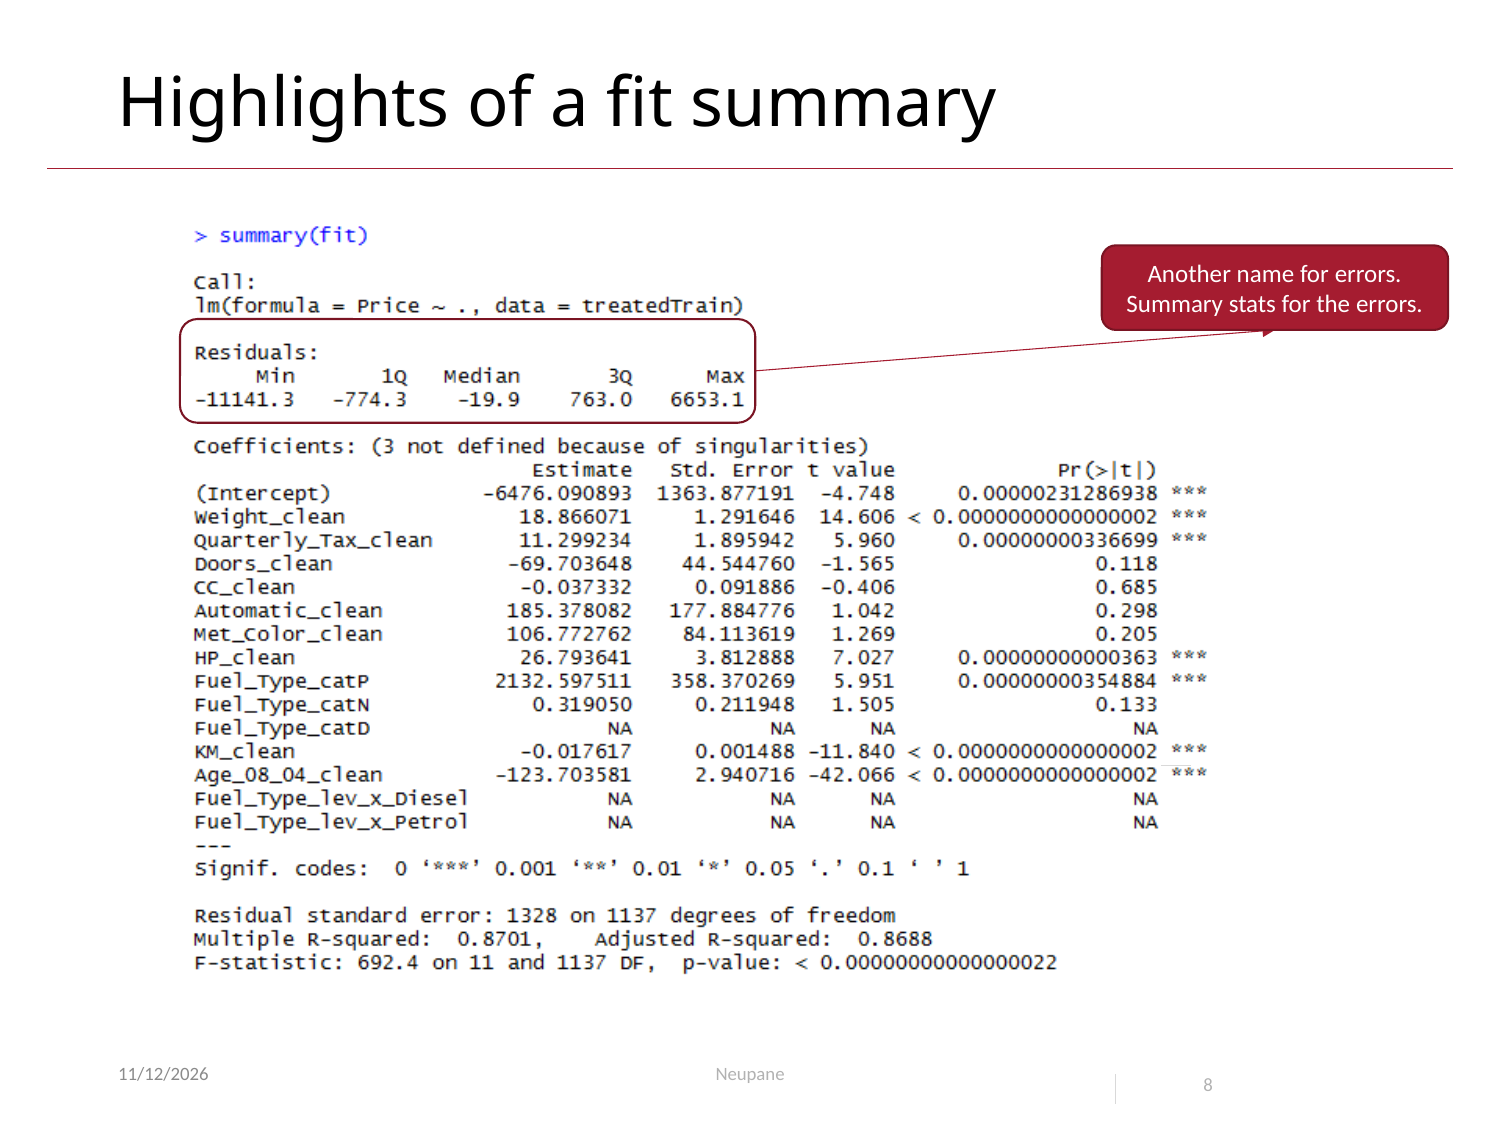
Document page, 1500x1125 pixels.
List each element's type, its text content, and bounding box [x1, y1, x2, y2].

slide_number 8 [1188, 1042, 1330, 1103]
text_box Another name for errors. Summary stats for the errors. [1224, 244, 1450, 331]
picture [187, 222, 1224, 982]
text_box [178, 321, 187, 421]
title Highlights of a fit summary [103, 59, 1397, 157]
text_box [755, 329, 1275, 371]
footer Neupane [496, 1042, 1004, 1103]
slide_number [103, 1042, 441, 1103]
